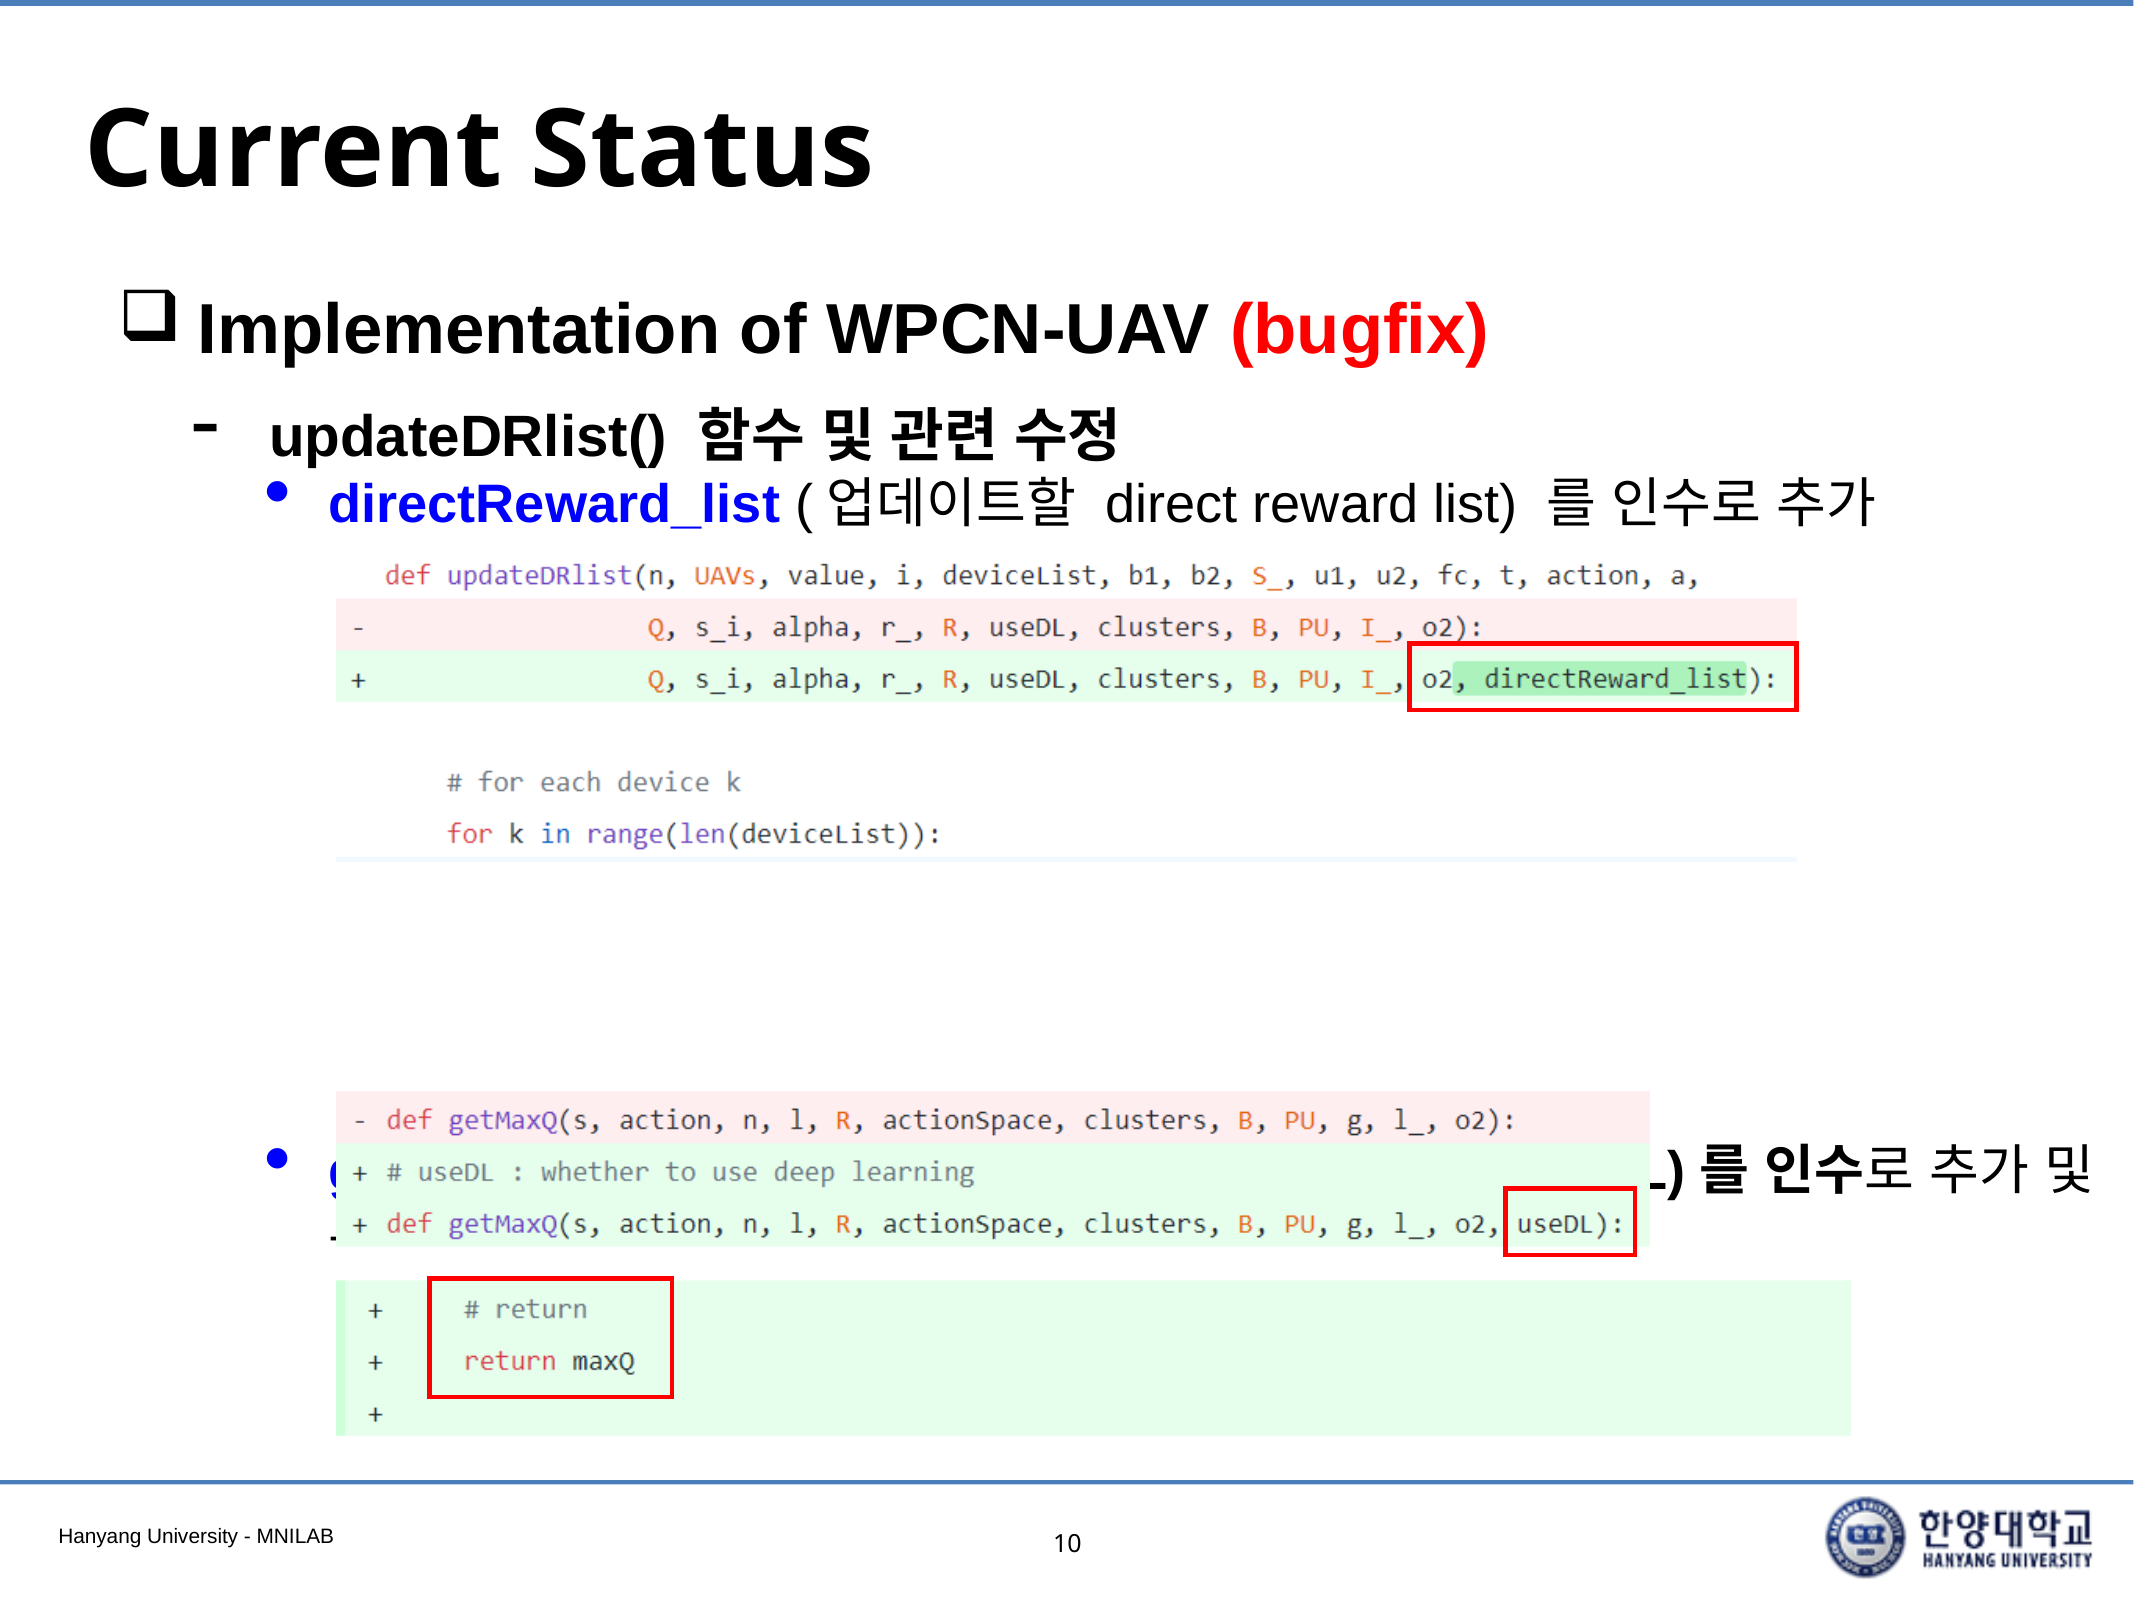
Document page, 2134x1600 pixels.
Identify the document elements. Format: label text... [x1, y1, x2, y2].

picture [336, 546, 1797, 862]
picture [336, 1268, 1852, 1444]
slide_number 10 [1037, 1518, 1098, 1567]
list Implementation of WPCN-UAV (bugfix) updateDRlist() 함수 및 관련 수정 directReward_list (업데이트할 direct reward list) 를 인수로 추가 getMaxQ() 함수에서 Deep Learning 사용 여부(useDL)를 인수로 추가 및 누락된 maxQ 반환 부분 추가 [109, 256, 2113, 1398]
picture [1797, 1495, 2128, 1581]
picture [336, 1089, 1650, 1266]
title Current Status [75, 41, 2058, 245]
